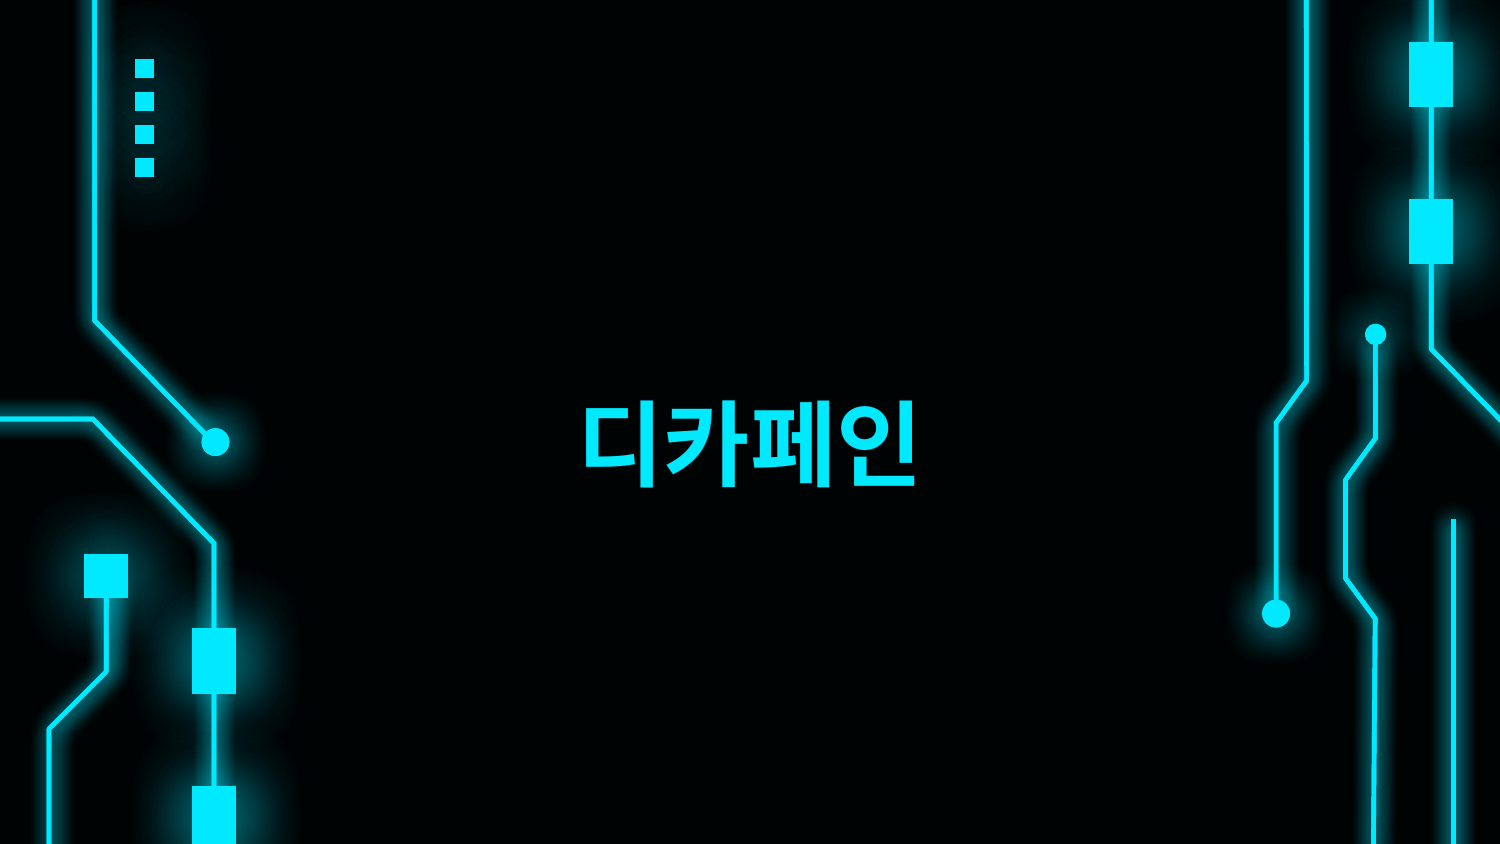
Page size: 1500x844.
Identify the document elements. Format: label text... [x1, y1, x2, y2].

title 디카페인 [384, 370, 1116, 474]
